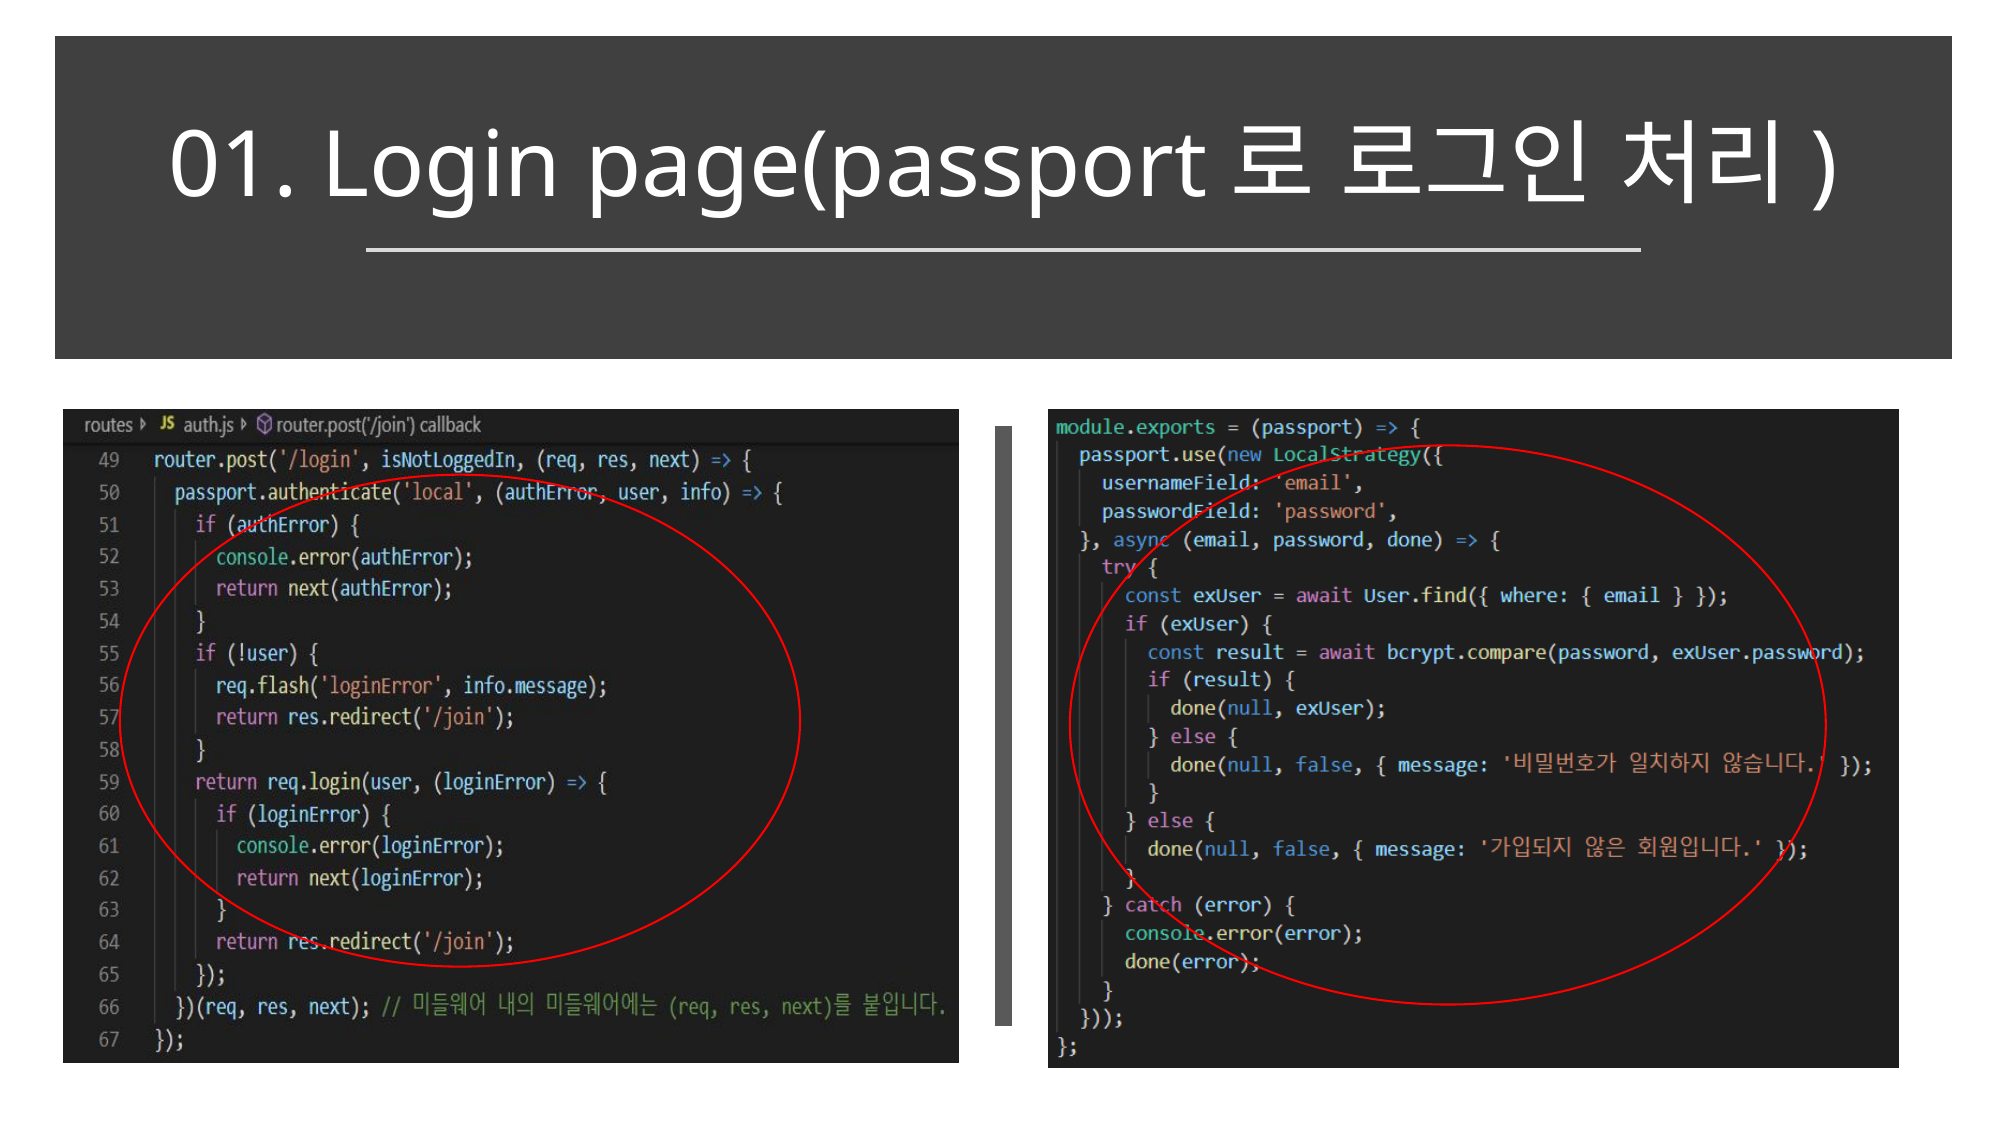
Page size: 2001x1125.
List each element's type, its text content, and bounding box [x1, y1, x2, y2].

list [1048, 408, 1899, 1068]
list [63, 408, 959, 1063]
text_box [64, 45, 1942, 350]
title 01. Login page(passport로 로그인 처리) [89, 71, 1917, 224]
